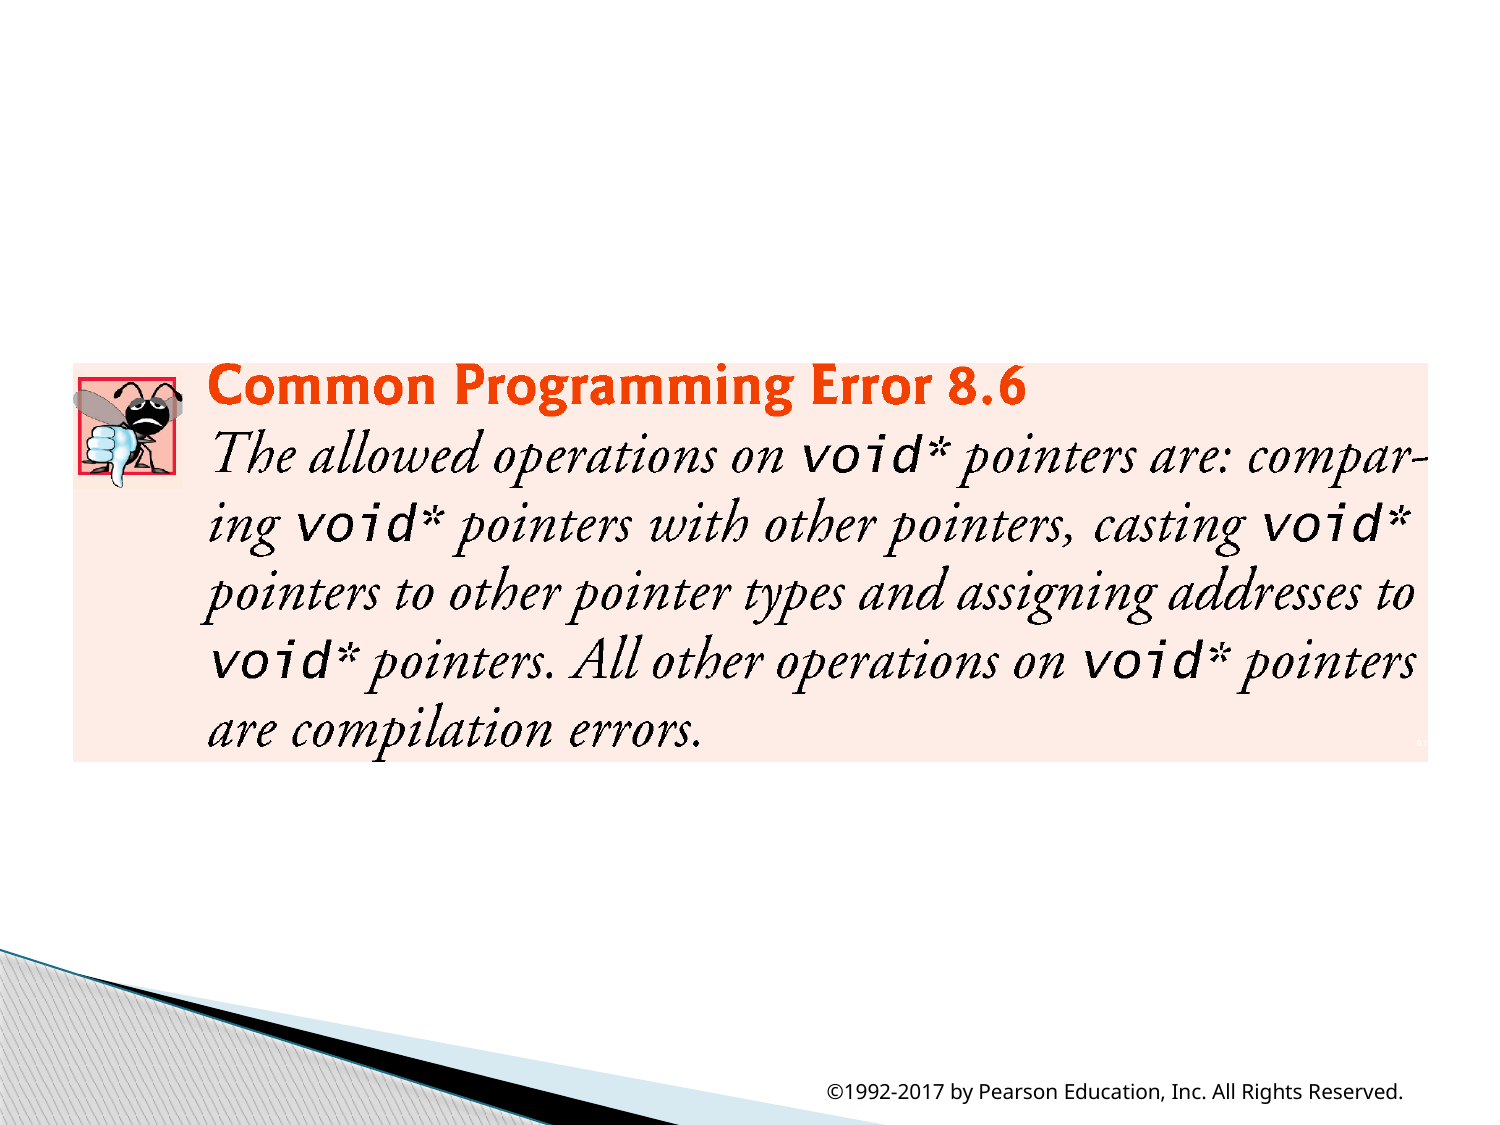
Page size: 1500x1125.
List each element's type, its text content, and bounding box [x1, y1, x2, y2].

picture [0, 290, 1500, 835]
footer ©1992-2017 by Pearson Education, Inc. All Rights Reserved. [650, 1051, 1419, 1112]
